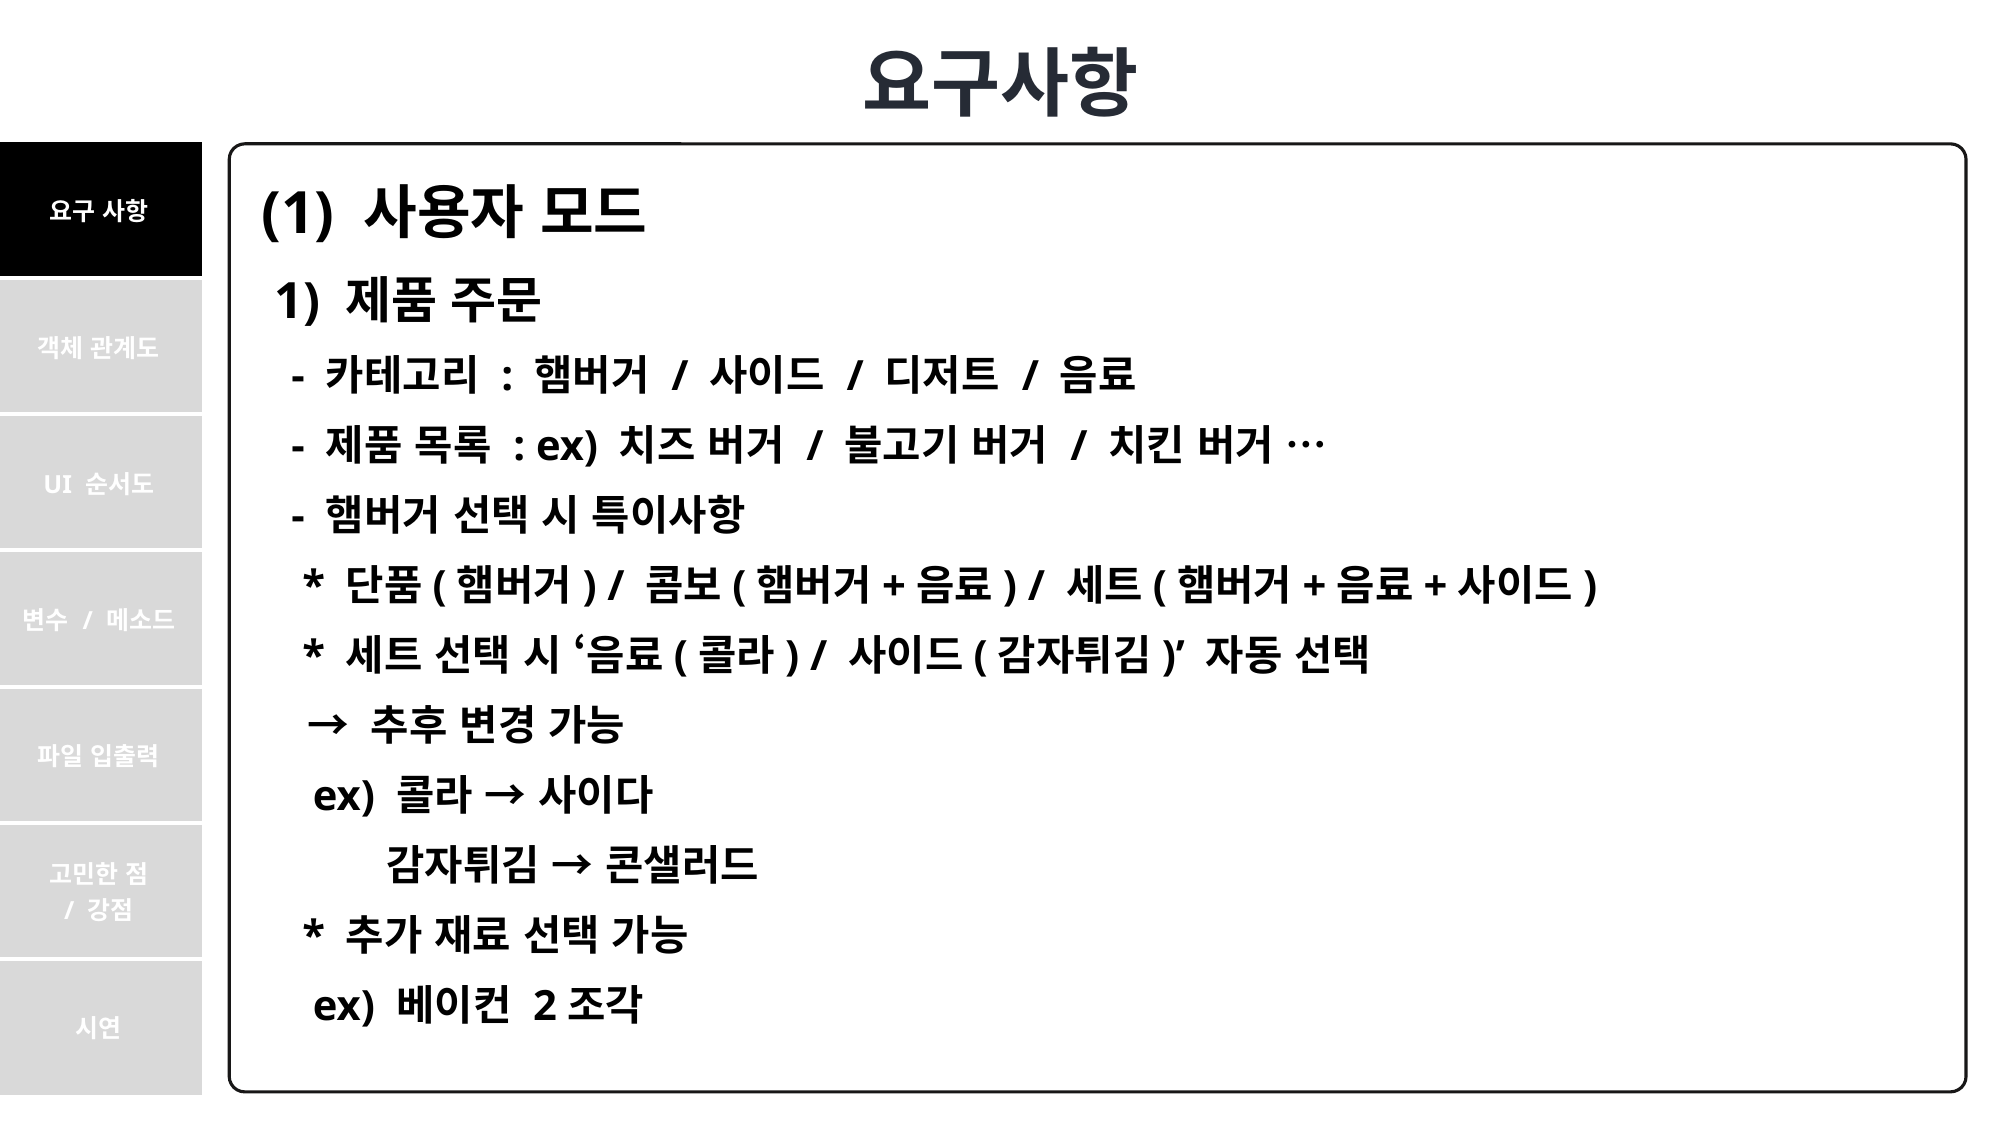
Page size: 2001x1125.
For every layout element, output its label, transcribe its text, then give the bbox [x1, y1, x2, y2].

table_cell 고민한 점 / 강점 [0, 825, 202, 957]
table_cell 시연 [0, 961, 202, 1095]
table_header 요구 사항 [0, 142, 202, 276]
table_cell 변수 / 메소드 [0, 552, 202, 685]
text_box 요구사항 [1, 0, 2000, 133]
table_cell 파일 입출력 [0, 689, 202, 821]
text_box (1) 사용자 모드 1) 제품 주문 - 카테고리 : 햄버거 / 사이드 / 디저트 / 음료 - 제품 목록 : ex) 치즈 버거 / 불고기 버거 / 치킨 버거 … - 햄버거 선택 시 특이사항 * 단품(햄버거) / 콤보(햄버거+음료) / 세트(햄버거+음료+사이드) * 세트 선택 시 ‘음료(콜라) / 사이드(감자튀김)’ 자동 선택 → 추후 변경 가능 ex) 콜라 → 사이다 감자튀김 → 콘샐러드 * 추가 재료 선택 가능 ex) 베이컨 2조각 [228, 142, 1968, 1093]
table_cell UI 순서도 [0, 416, 202, 548]
table_cell 객체 관계도 [0, 280, 202, 412]
